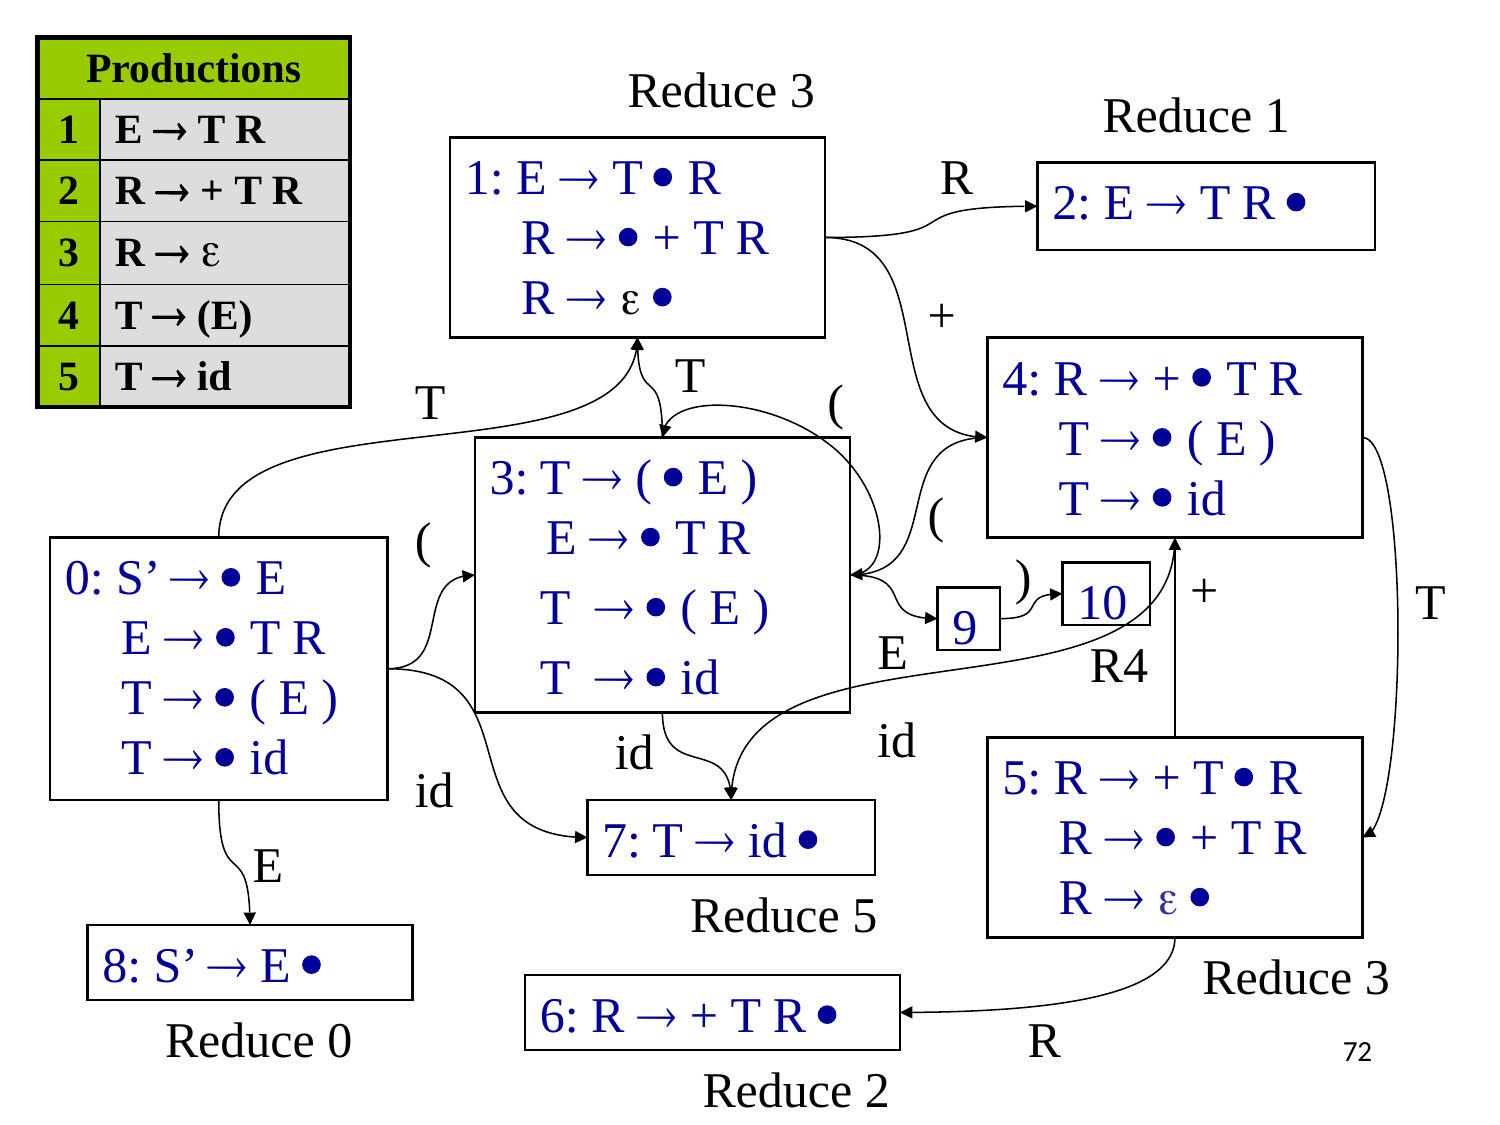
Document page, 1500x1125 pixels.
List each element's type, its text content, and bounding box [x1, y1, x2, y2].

table_cell 2 [40, 161, 99, 221]
text_box 4: R  +  T R T   ( E ) T   id [991, 337, 1363, 538]
text_box Reduce 2 [687, 1049, 905, 1125]
table_cell R   [101, 222, 348, 284]
table_cell 4 [40, 285, 99, 345]
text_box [637, 334, 721, 437]
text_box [1363, 437, 1461, 838]
text_box Reduce 3 [1187, 937, 1405, 1013]
text_box 2: E  T R  [1037, 162, 1375, 250]
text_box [218, 801, 299, 924]
text_box Reduce 3 [612, 49, 830, 125]
table_header Productions [40, 40, 348, 98]
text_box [1176, 538, 1234, 737]
text_box 8: S’  E  [87, 924, 413, 1000]
text_box Reduce 0 [150, 999, 368, 1075]
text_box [901, 938, 1176, 1076]
table_cell 3 [40, 222, 99, 284]
text_box Reduce 5 [675, 874, 893, 950]
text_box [825, 237, 987, 438]
text_box 6: R  + T R  [524, 974, 895, 1050]
table_cell 5 [40, 347, 99, 405]
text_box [388, 499, 474, 669]
text_box 3: T  (  E ) E   T R T   ( E ) T   id [479, 445, 725, 713]
table_cell R  + T R [101, 161, 348, 221]
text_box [662, 362, 845, 576]
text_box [850, 437, 987, 537]
table_cell 1 [40, 100, 99, 159]
text_box 0: S’   E E   T R T   ( E ) T   id [50, 537, 383, 800]
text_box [730, 538, 1176, 799]
text_box 5: R  + T  R R   + T R R    [987, 737, 1363, 938]
text_box 1: E  T  R R   + T R R    [449, 137, 823, 338]
text_box Reduce 1 [1087, 74, 1305, 150]
table_cell T  id [101, 347, 213, 405]
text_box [850, 574, 937, 688]
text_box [999, 537, 1063, 619]
slide_number 72 [1074, 1024, 1388, 1101]
text_box 7: T  id  [587, 799, 875, 875]
table_cell E  T R [101, 100, 348, 159]
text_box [825, 137, 1037, 238]
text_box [218, 338, 638, 537]
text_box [388, 668, 587, 838]
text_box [599, 712, 725, 799]
table_cell T  (E) [101, 285, 348, 345]
